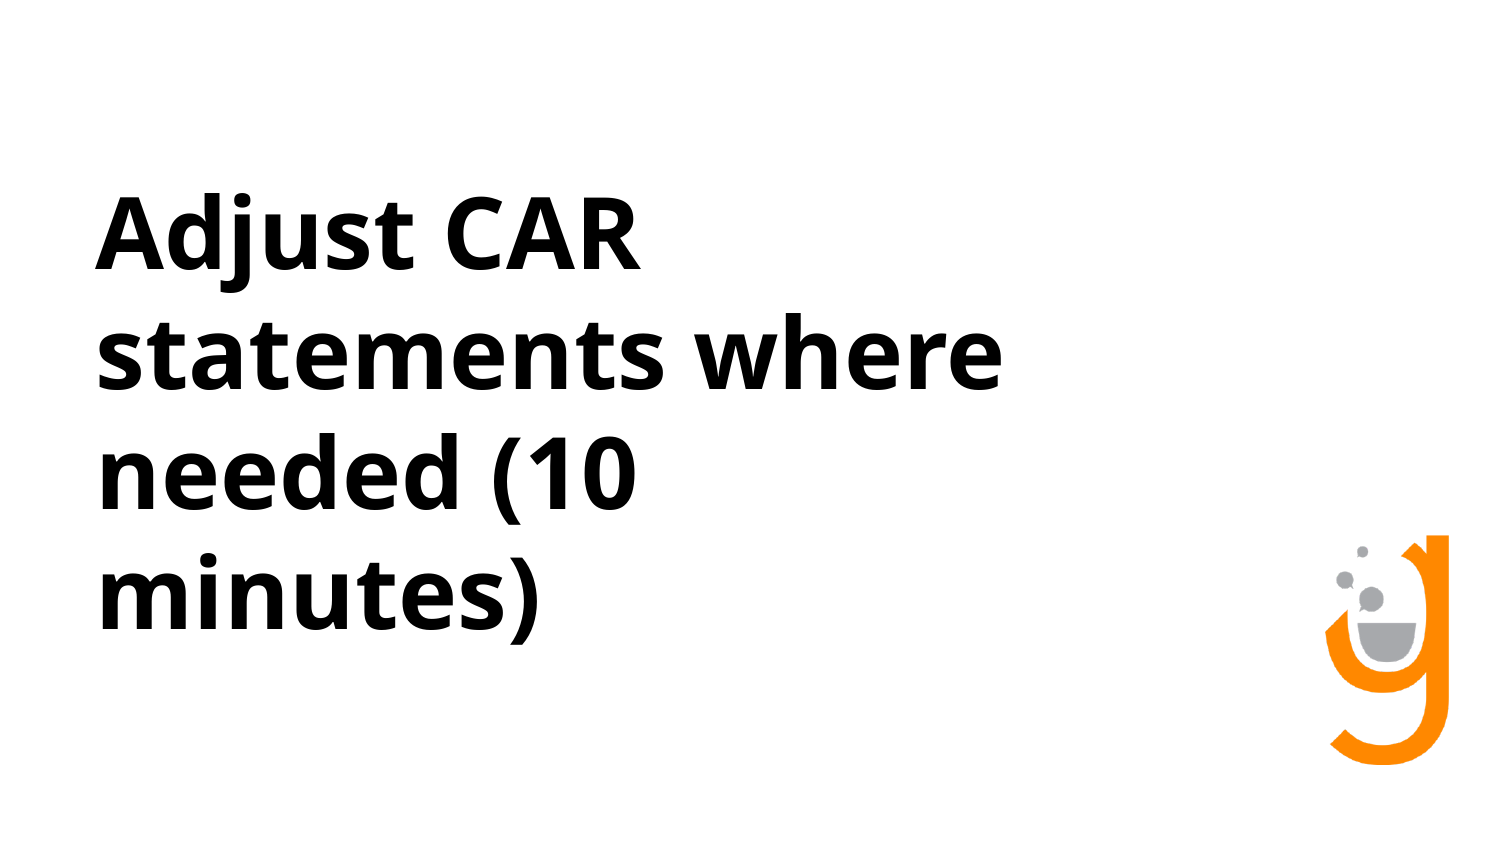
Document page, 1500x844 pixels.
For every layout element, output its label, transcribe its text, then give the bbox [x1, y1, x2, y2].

title Adjust CAR statements where needed (10 minutes) [80, 73, 1125, 745]
picture [1325, 535, 1449, 765]
